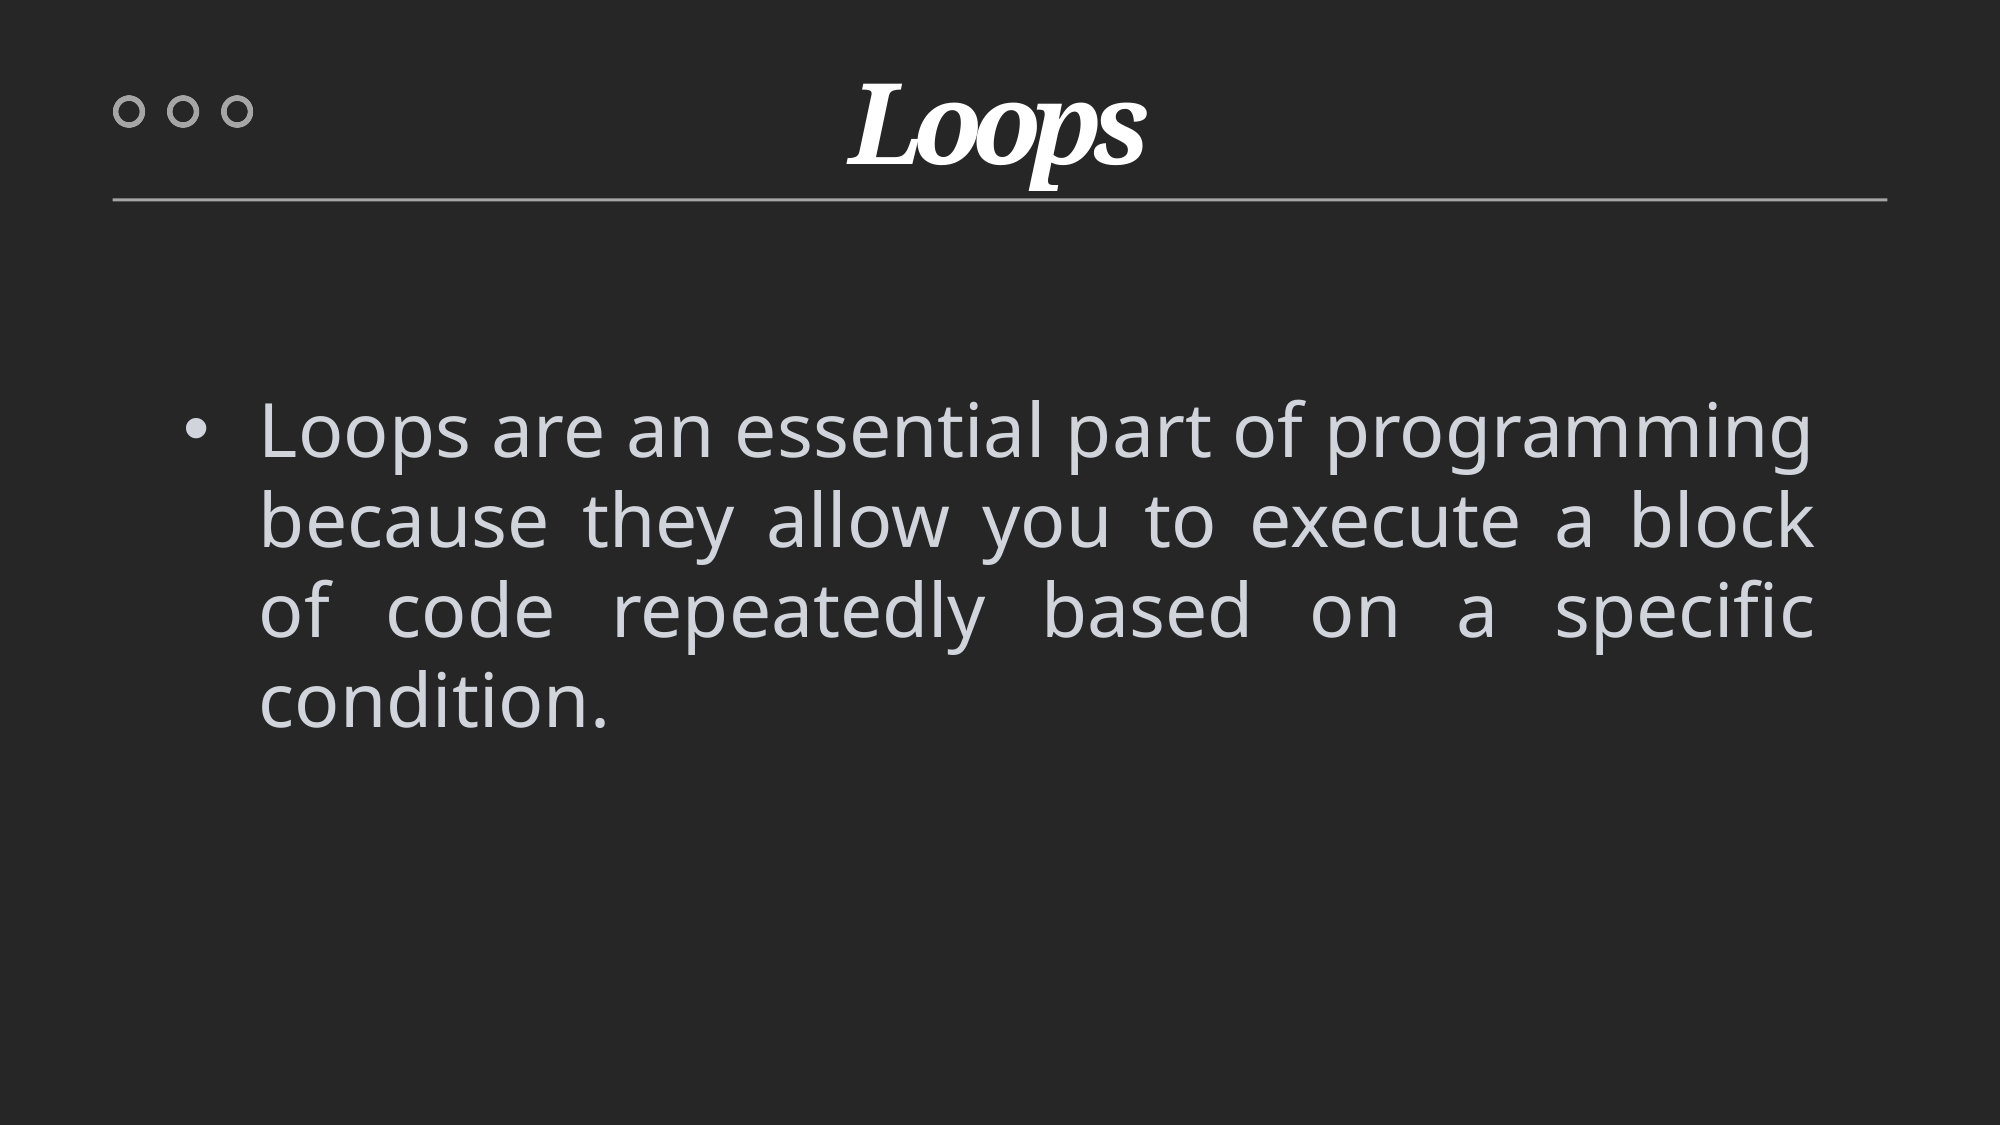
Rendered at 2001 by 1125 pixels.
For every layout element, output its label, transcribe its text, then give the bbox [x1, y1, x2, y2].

text_box Loops [169, 11, 1831, 194]
text_box [112, 198, 1888, 202]
picture [112, 95, 254, 128]
text_box Loops are an essential part of programming because they allow you to execute a block of code repeatedly based on a specific condition. [169, 375, 1831, 750]
